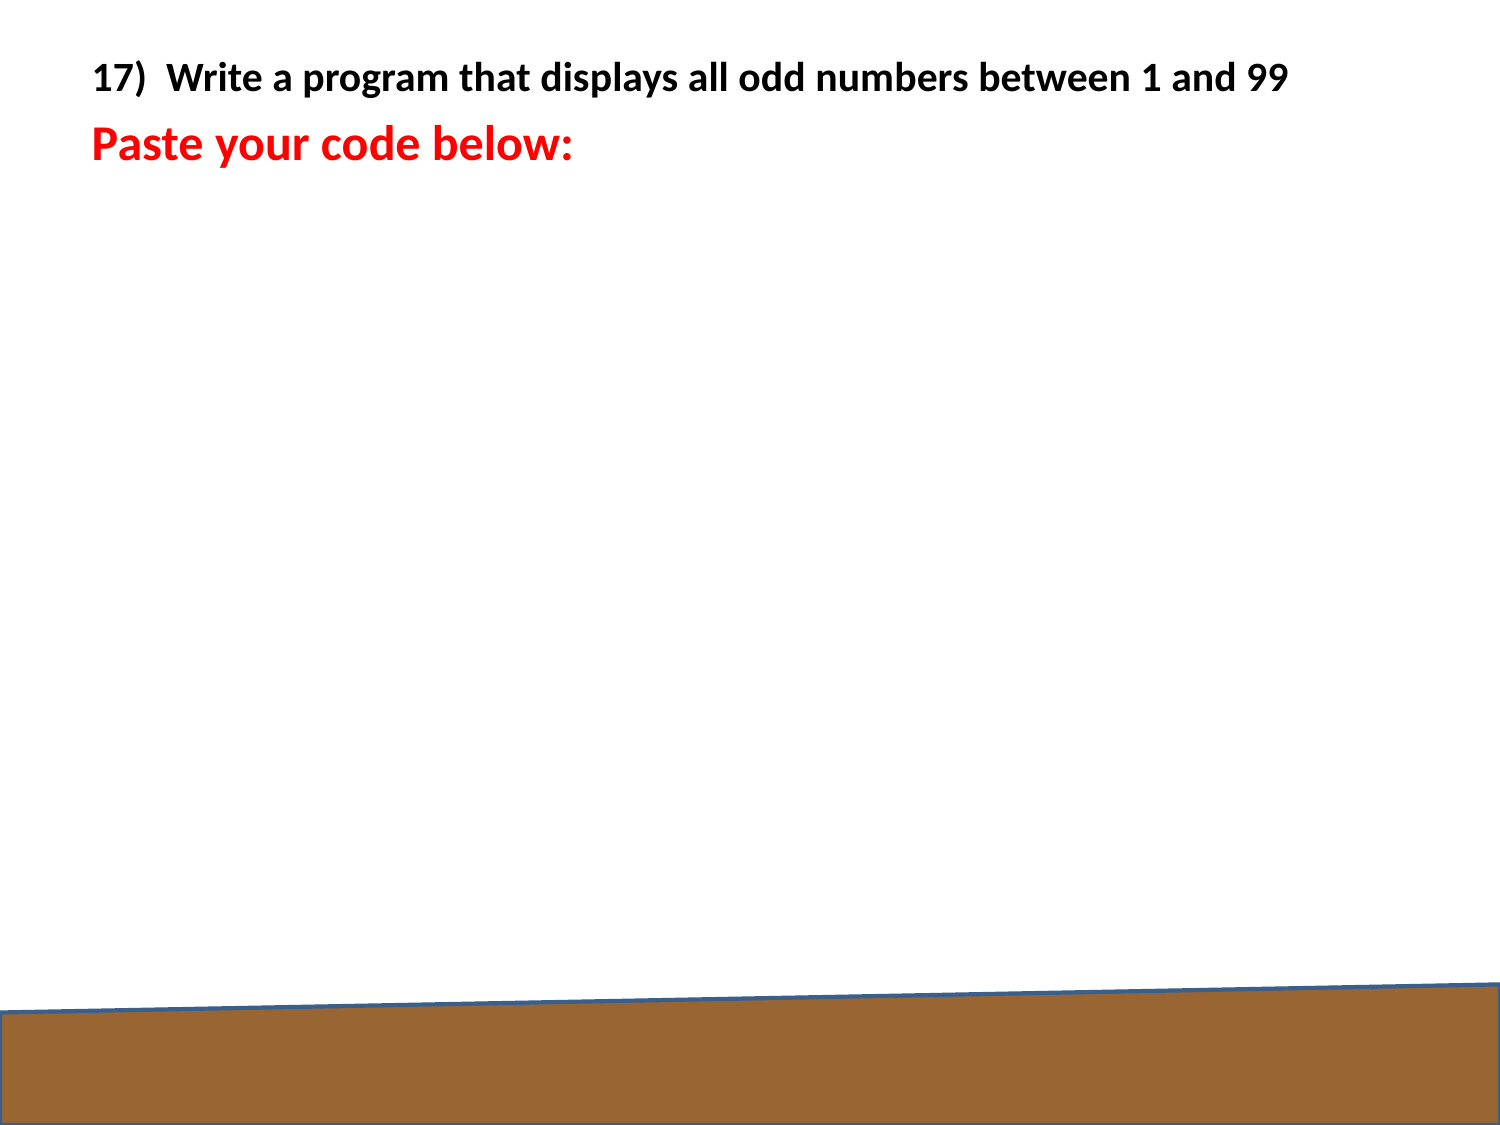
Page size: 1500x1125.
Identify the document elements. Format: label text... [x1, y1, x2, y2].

list 17) Write a program that displays all odd numbers between 1 and 99 Paste your code below: [76, 42, 1427, 786]
